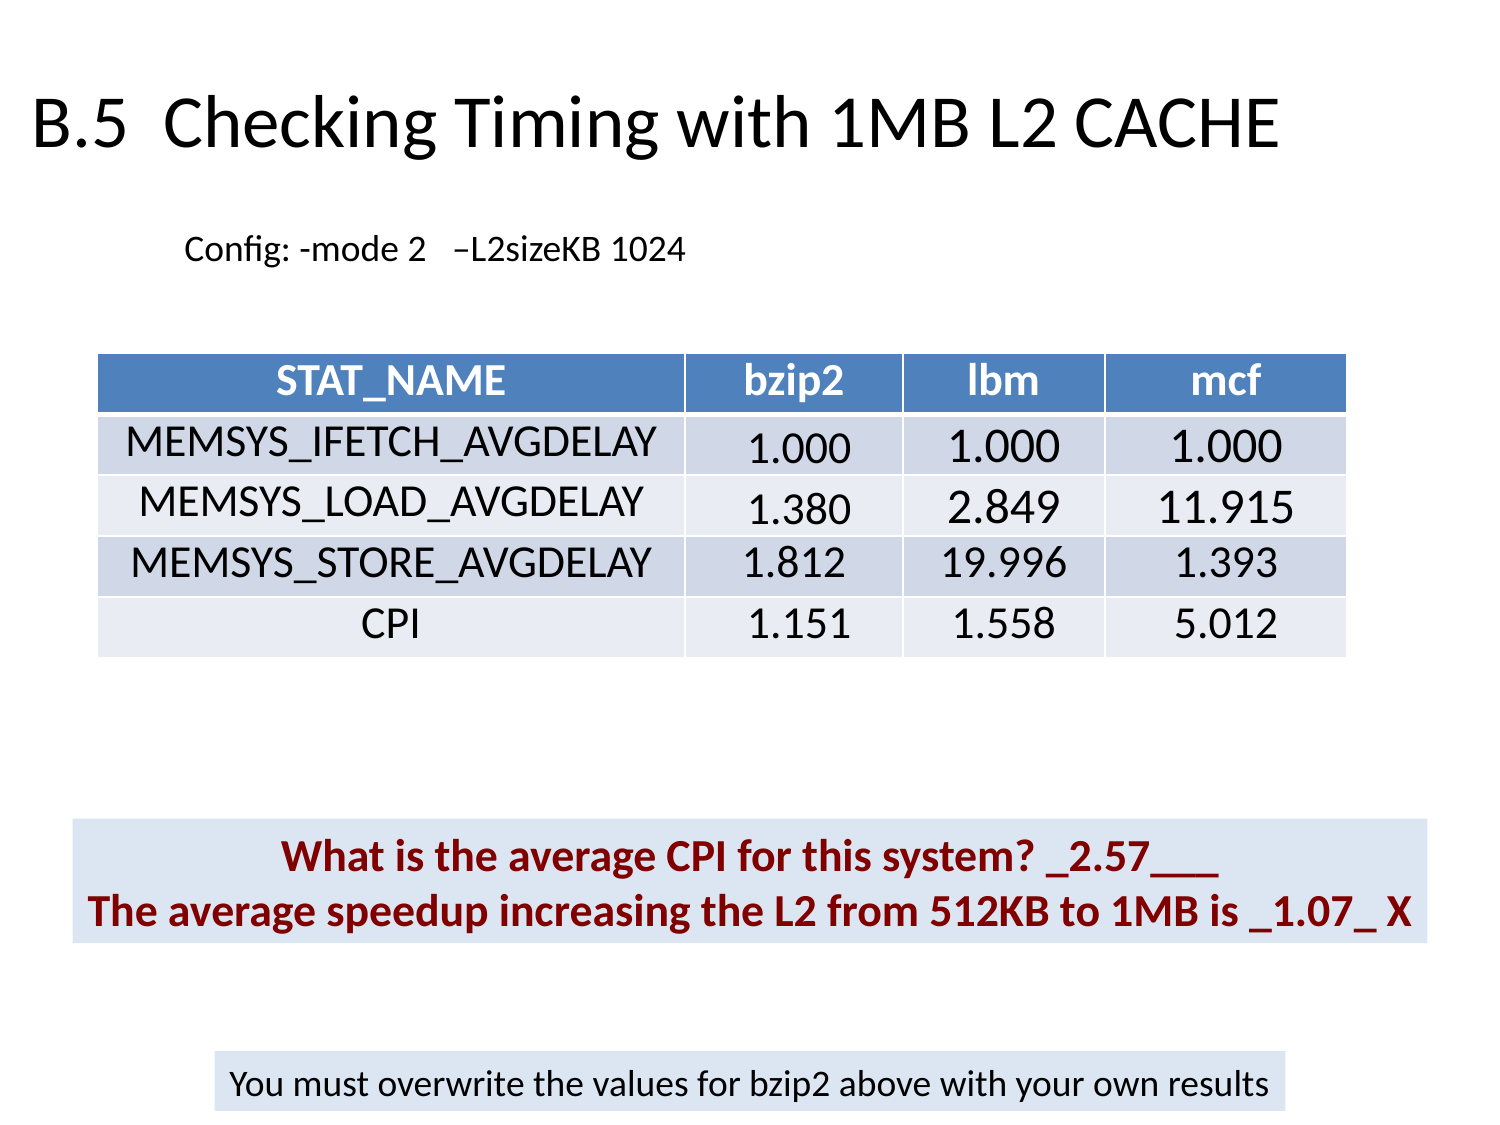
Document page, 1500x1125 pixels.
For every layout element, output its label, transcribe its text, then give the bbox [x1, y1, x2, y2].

text_box B.5 Checking Timing with 1MB L2 CACHE [16, 65, 1297, 170]
table_cell 1.000 [904, 417, 1104, 474]
table_cell 1.000 [1106, 417, 1346, 474]
table_cell 1.812 [686, 537, 902, 596]
table_header lbm [904, 354, 1104, 412]
table_cell CPI [98, 598, 684, 657]
text_box Config: -mode 2 –L2sizeKB 1024 [169, 216, 710, 277]
table_cell 1.393 [1106, 537, 1346, 596]
table_cell 1.558 [904, 598, 1104, 657]
table_cell 1.151 [686, 598, 902, 657]
table_cell 19.996 [904, 537, 1104, 596]
table_header mcf [1106, 354, 1346, 412]
table_cell 11.915 [1106, 476, 1346, 535]
table_cell 1.380 [686, 476, 902, 535]
table_cell 1.000 [686, 417, 902, 474]
table_cell MEMSYS_STORE_AVGDELAY [98, 537, 684, 596]
table_header STAT_NAME [98, 354, 684, 412]
table_cell MEMSYS_LOAD_AVGDELAY [98, 476, 684, 535]
table_cell 5.012 [1106, 598, 1346, 657]
text_box You must overwrite the values for bzip2 above with your own results [214, 1051, 1286, 1111]
table_cell MEMSYS_IFETCH_AVGDELAY [98, 417, 684, 474]
table_cell 2.849 [904, 476, 1104, 535]
table_header bzip2 [686, 354, 902, 412]
text_box What is the average CPI for this system? _2.57___ The average speedup increasing the L2 from 512KB to 1MB is _1.07_ X [72, 818, 1428, 944]
